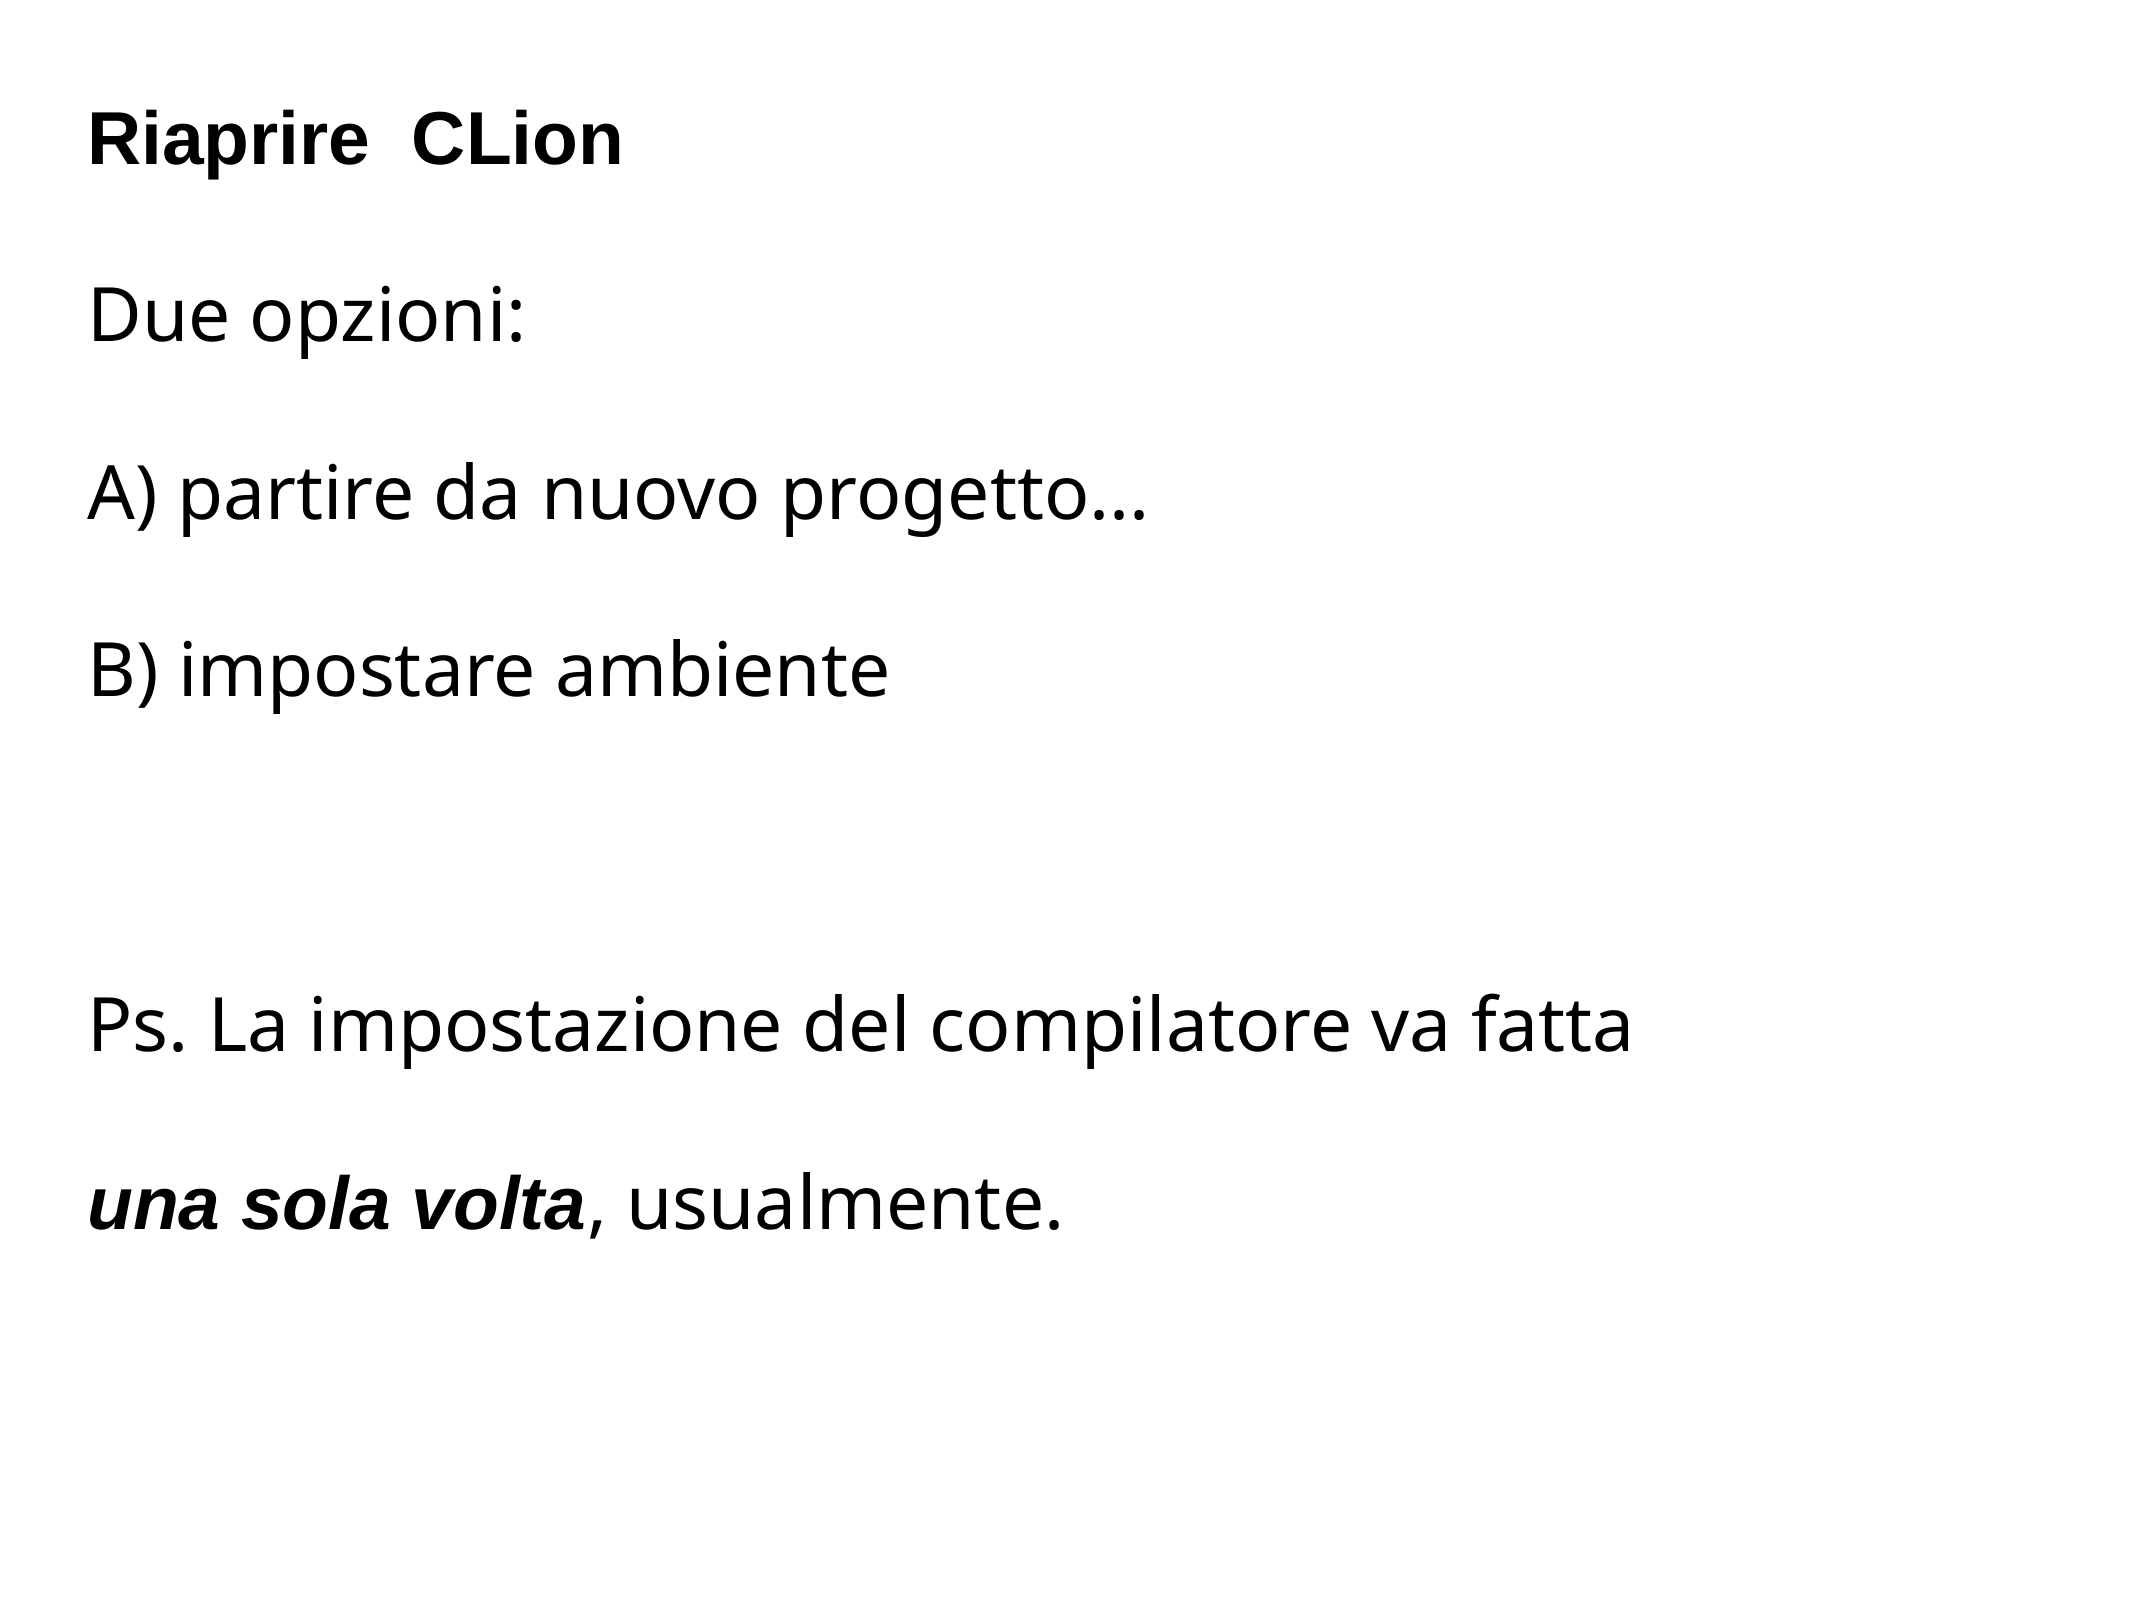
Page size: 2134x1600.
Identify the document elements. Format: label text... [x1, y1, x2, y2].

list Riaprire CLion Due opzioni: A) partire da nuovo progetto... B) impostare ambiente Ps. La impostazione del compilatore va fatta una sola volta, usualmente. [78, 80, 1978, 1459]
